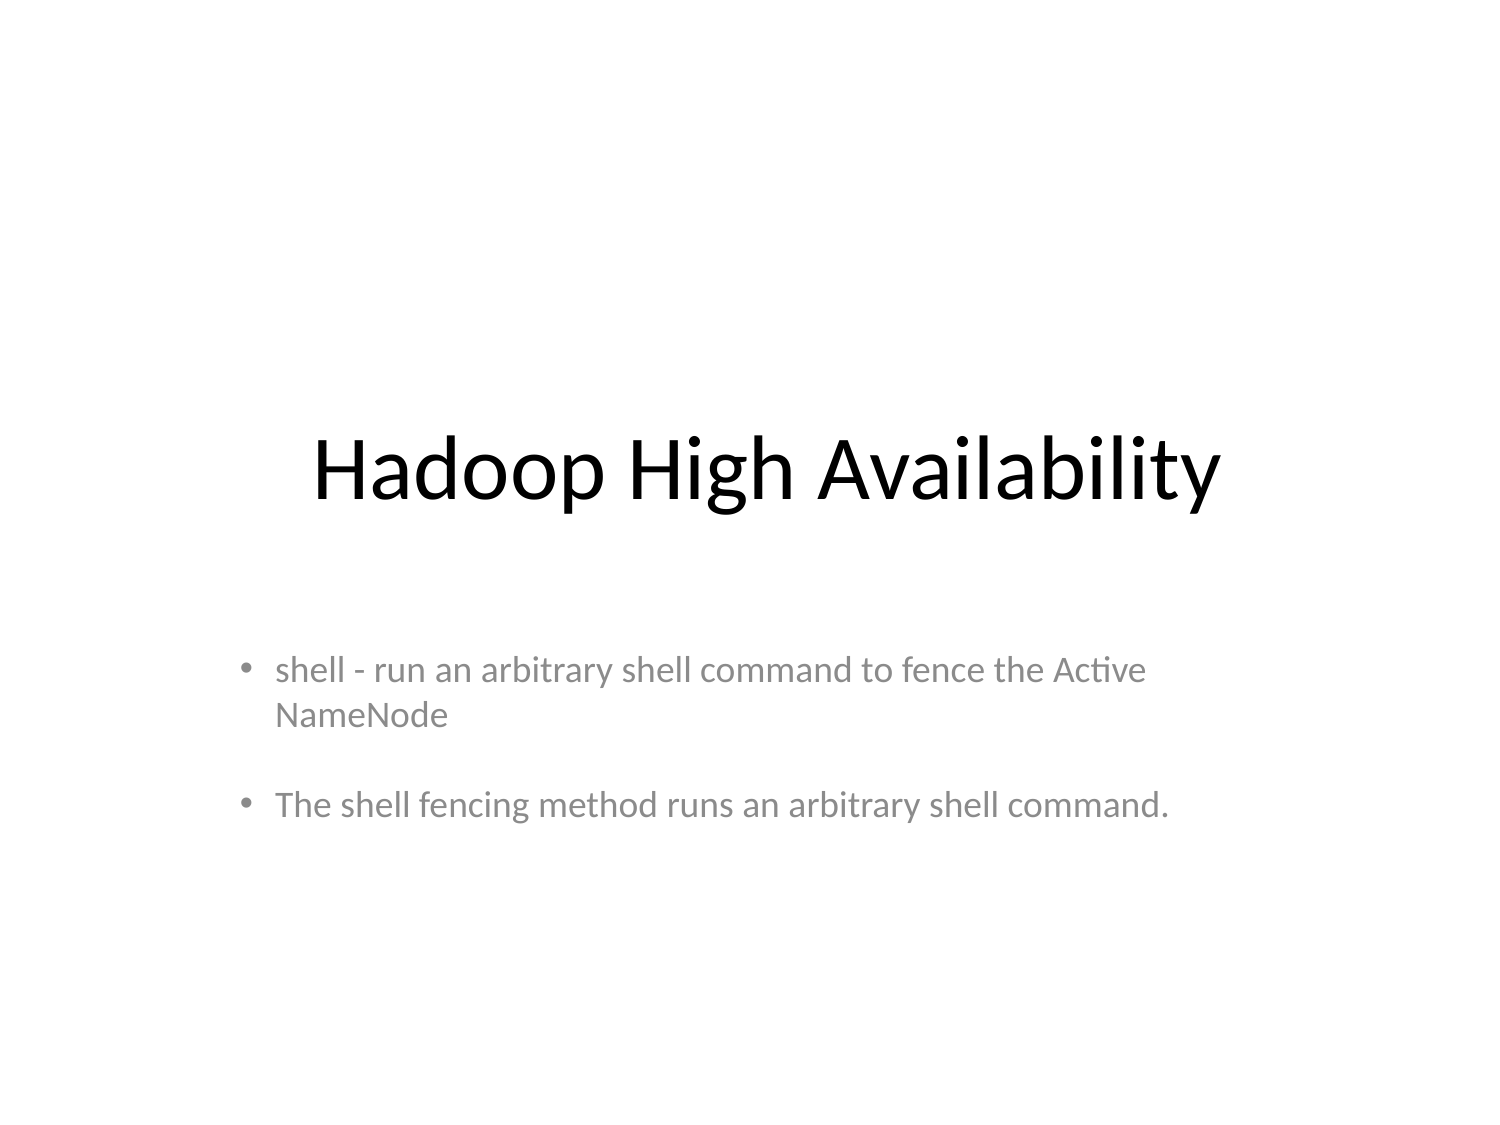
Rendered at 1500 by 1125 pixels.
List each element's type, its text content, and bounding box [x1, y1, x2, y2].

text_box Hadoop High Availability [130, 342, 1406, 584]
text_box shell - run an arbitrary shell command to fence the Active NameNode The shell fencing method runs an arbitrary shell command. [224, 637, 1275, 925]
